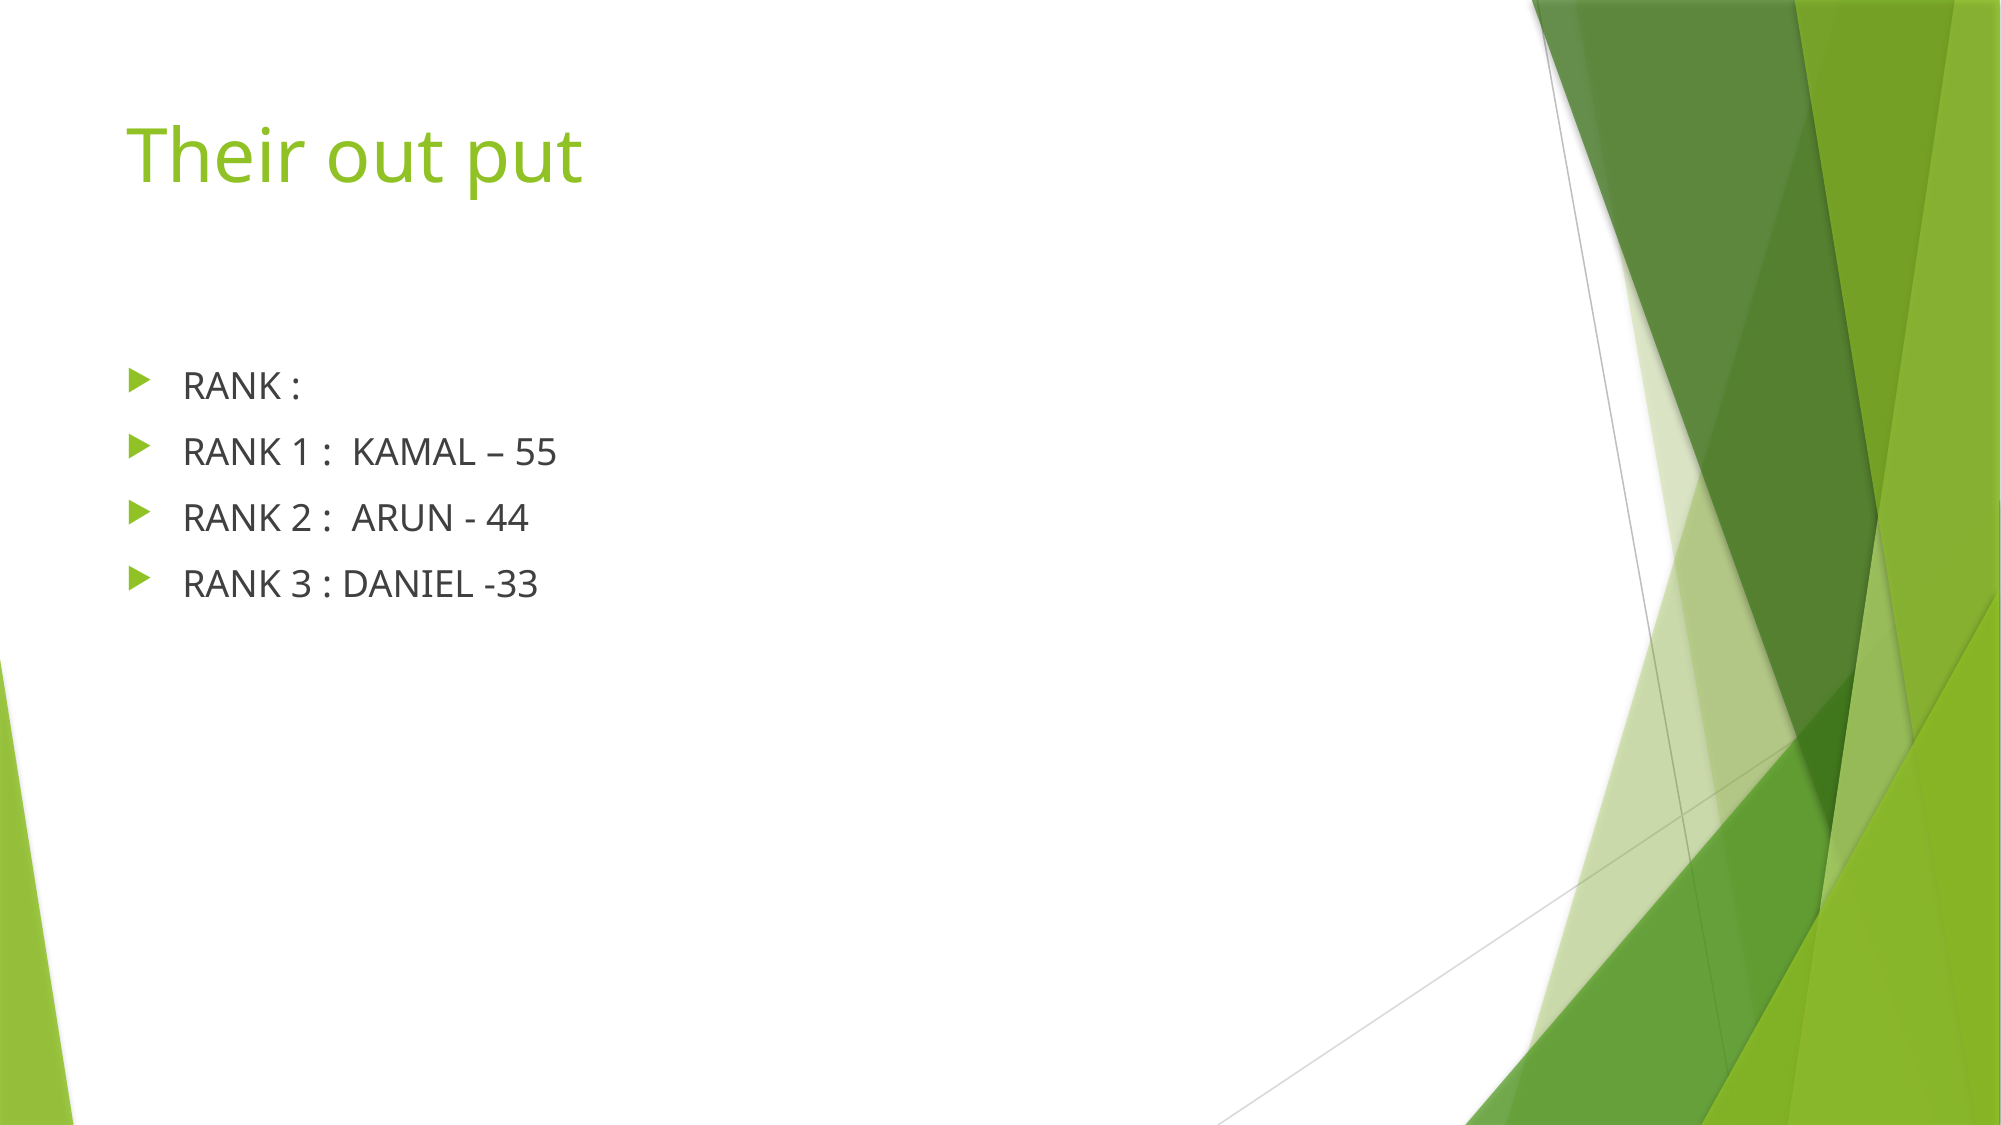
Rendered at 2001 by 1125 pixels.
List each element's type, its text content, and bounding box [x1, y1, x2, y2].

title Their out put [111, 99, 1522, 317]
list RANK : RANK 1 : KAMAL – 55 RANK 2 : ARUN - 44 RANK 3 : DANIEL -33 [111, 354, 1522, 992]
